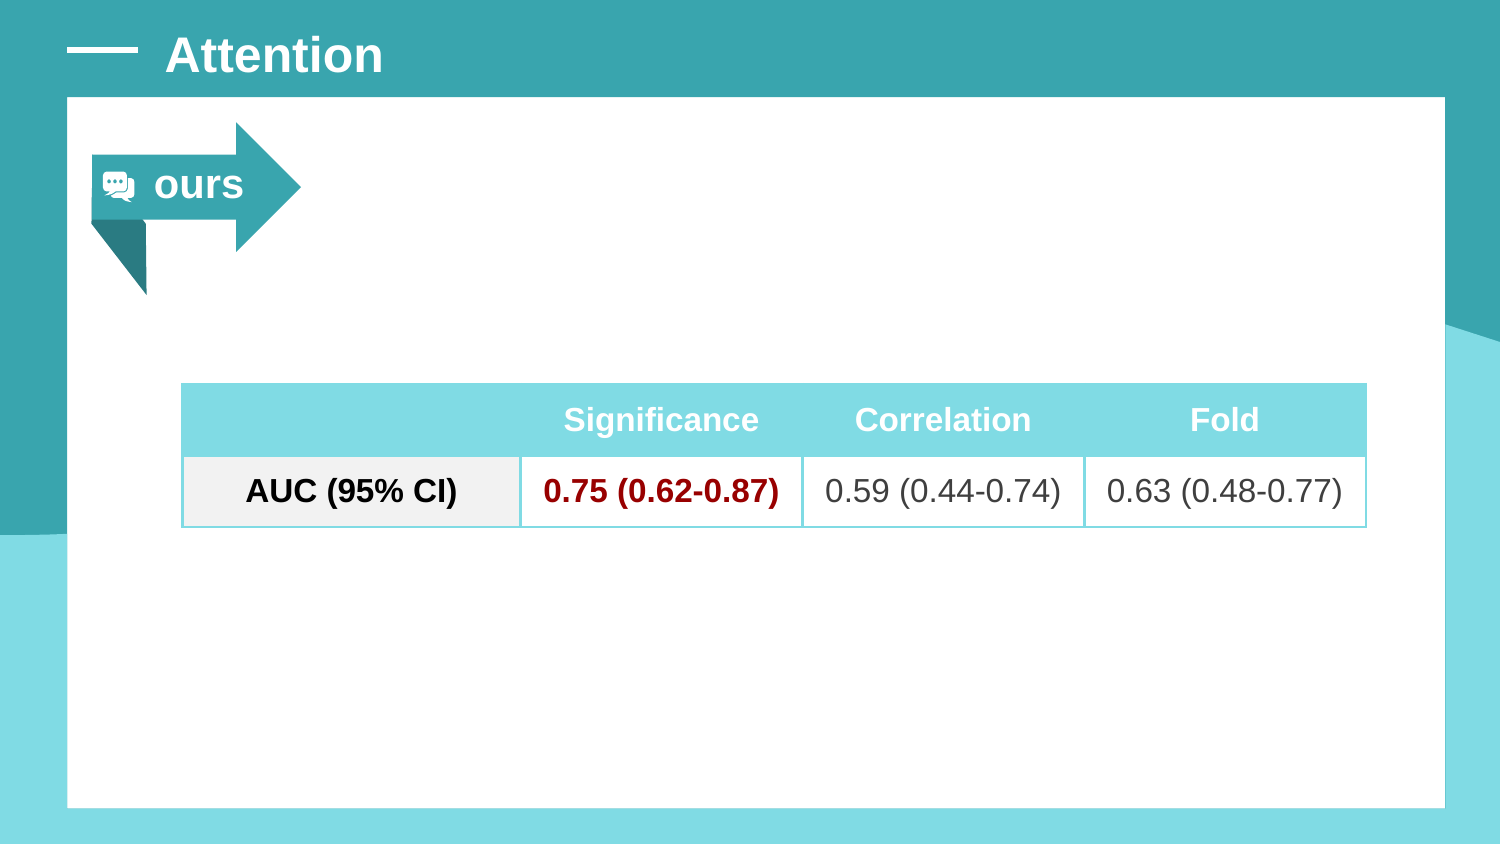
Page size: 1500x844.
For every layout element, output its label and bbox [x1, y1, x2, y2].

text_box [91, 122, 302, 296]
text_box [0, 0, 1500, 844]
